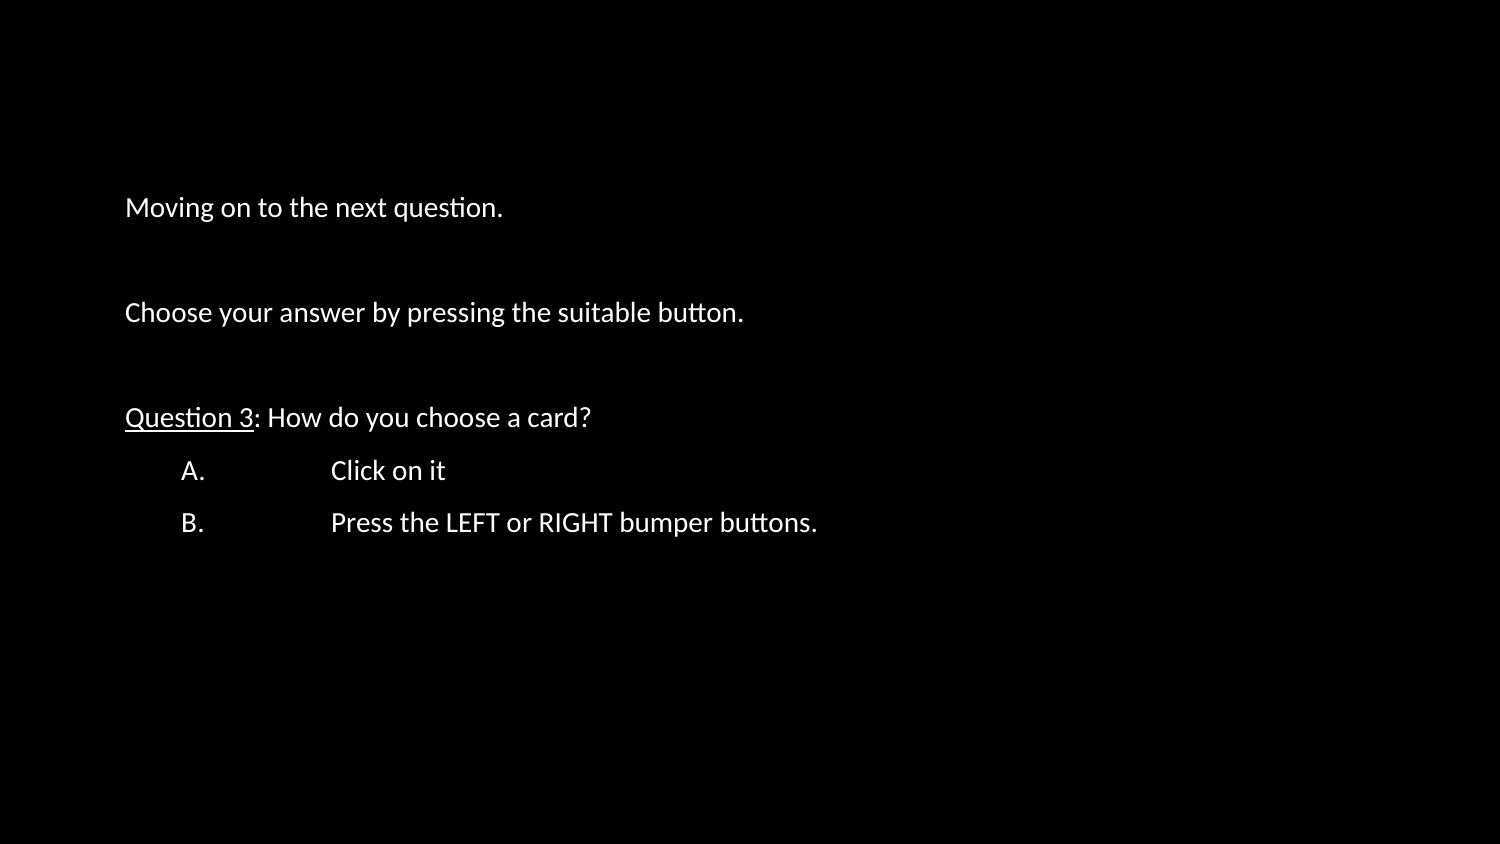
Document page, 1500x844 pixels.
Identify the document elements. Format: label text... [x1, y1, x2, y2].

text_box Moving on to the next question. Choose your answer by pressing the suitable button. Question 3: How do you choose a card? A. Click on it B. Press the LEFT or RIGHT bumper buttons. [113, 130, 1387, 713]
